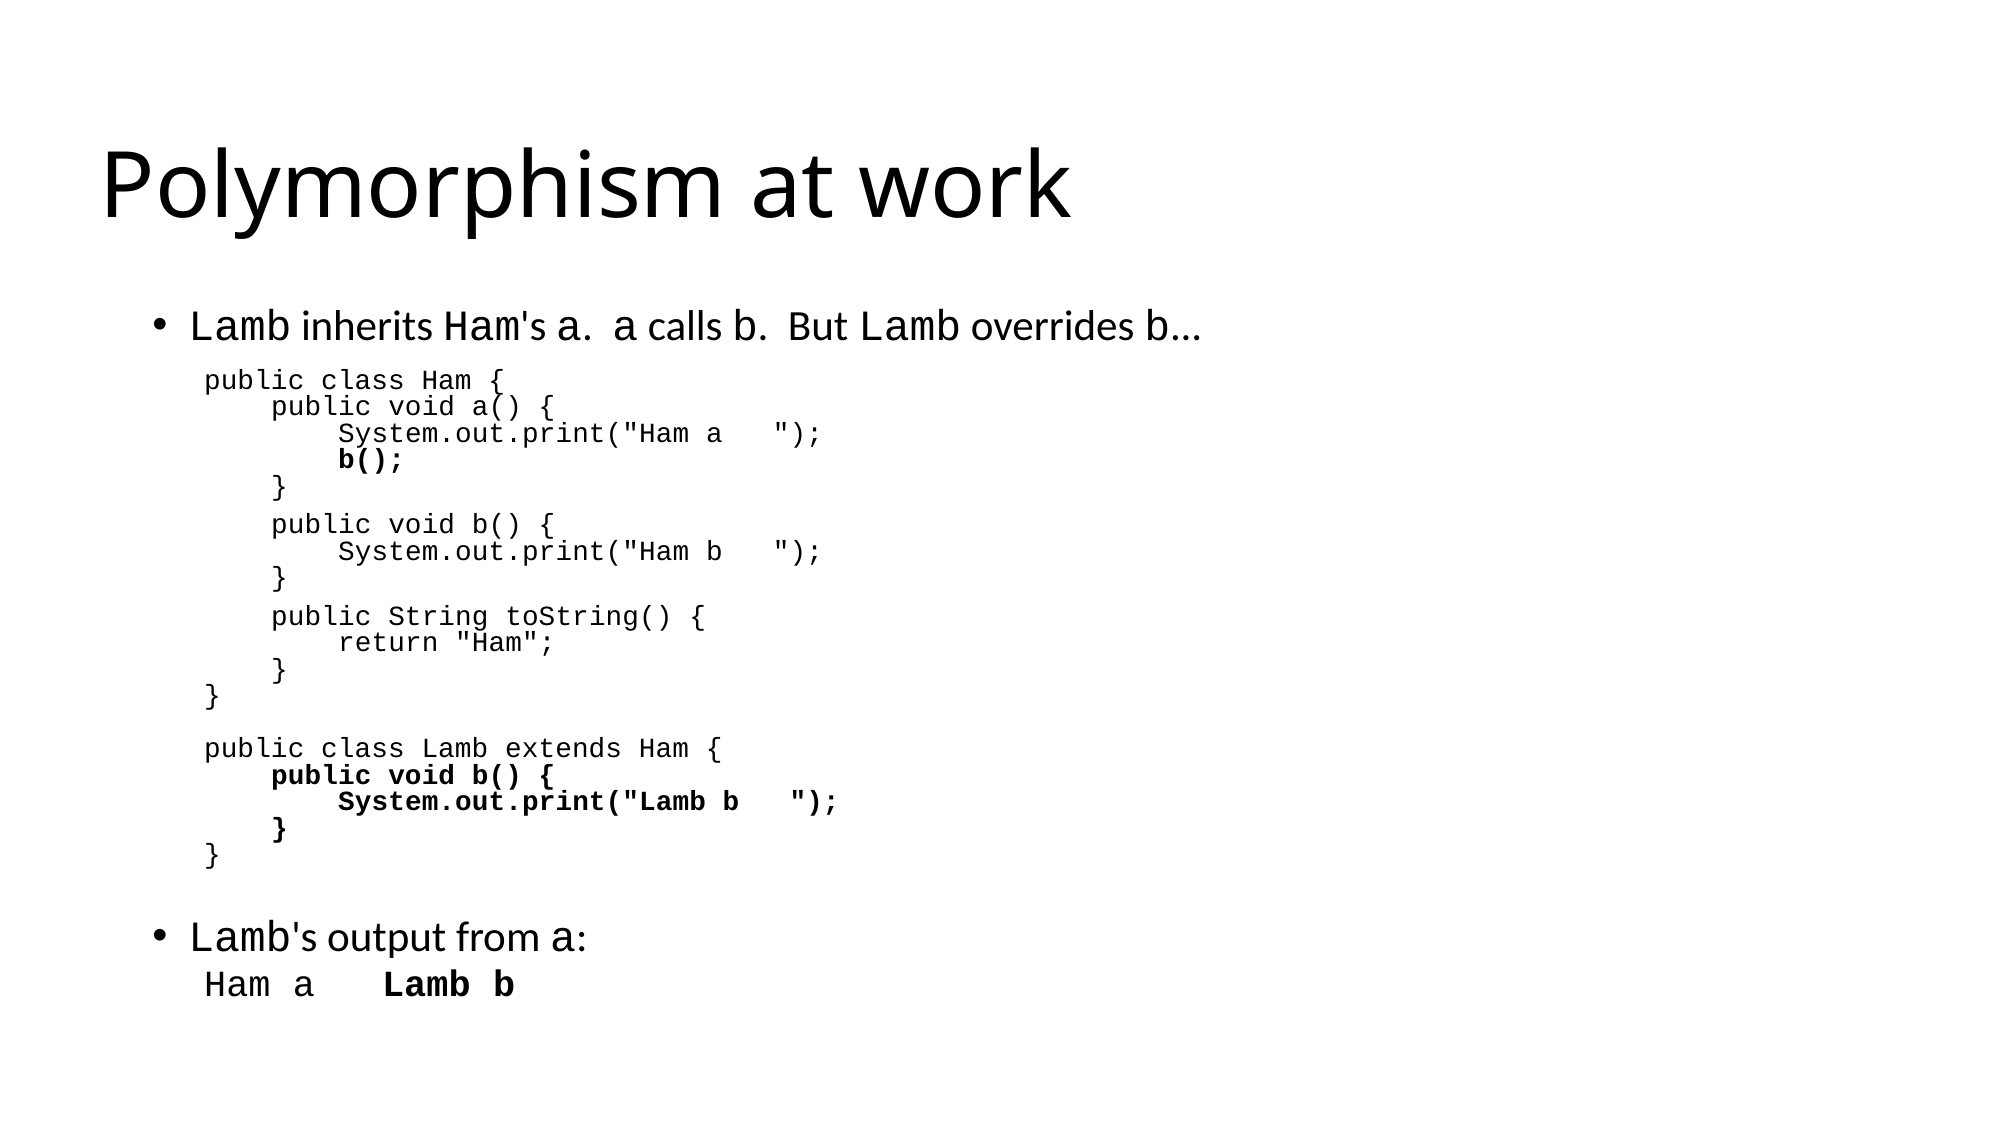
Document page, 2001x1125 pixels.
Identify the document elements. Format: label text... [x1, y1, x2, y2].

list Lamb inherits Ham's a. a calls b. But Lamb overrides b... public class Ham { public void a() { System.out.print("Ham a "); b(); } public void b() { System.out.print("Ham b "); } public String toString() { return "Ham"; } } public class Lamb extends Ham { public void b() { System.out.print("Lamb b "); } } Lamb's output from a: Ham a Lamb b [137, 299, 1863, 1014]
title Polymorphism at work [99, 50, 1900, 238]
